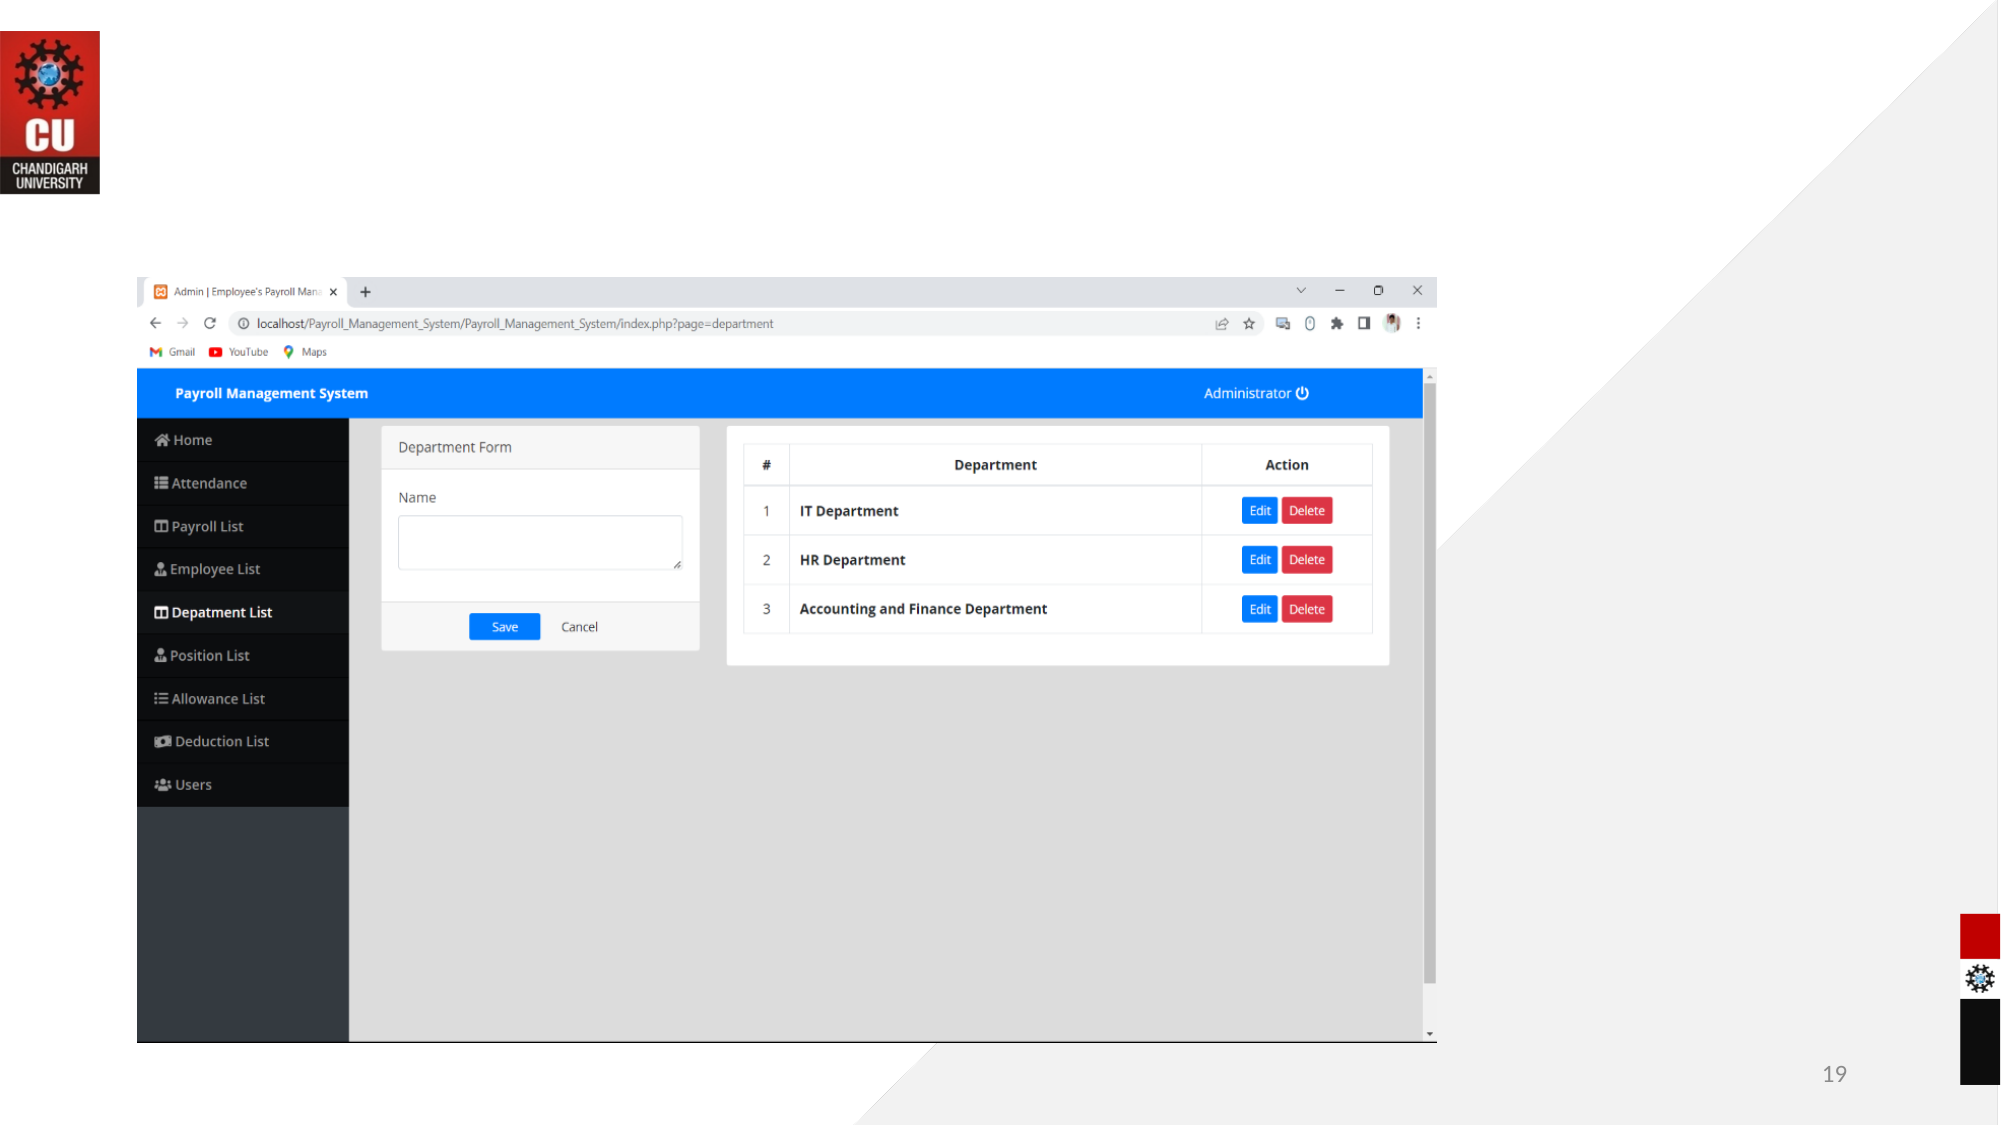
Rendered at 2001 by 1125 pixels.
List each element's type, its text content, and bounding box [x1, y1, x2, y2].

slide_number 19 [1412, 1042, 1863, 1103]
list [137, 277, 1437, 1043]
picture [0, 0, 2001, 1125]
